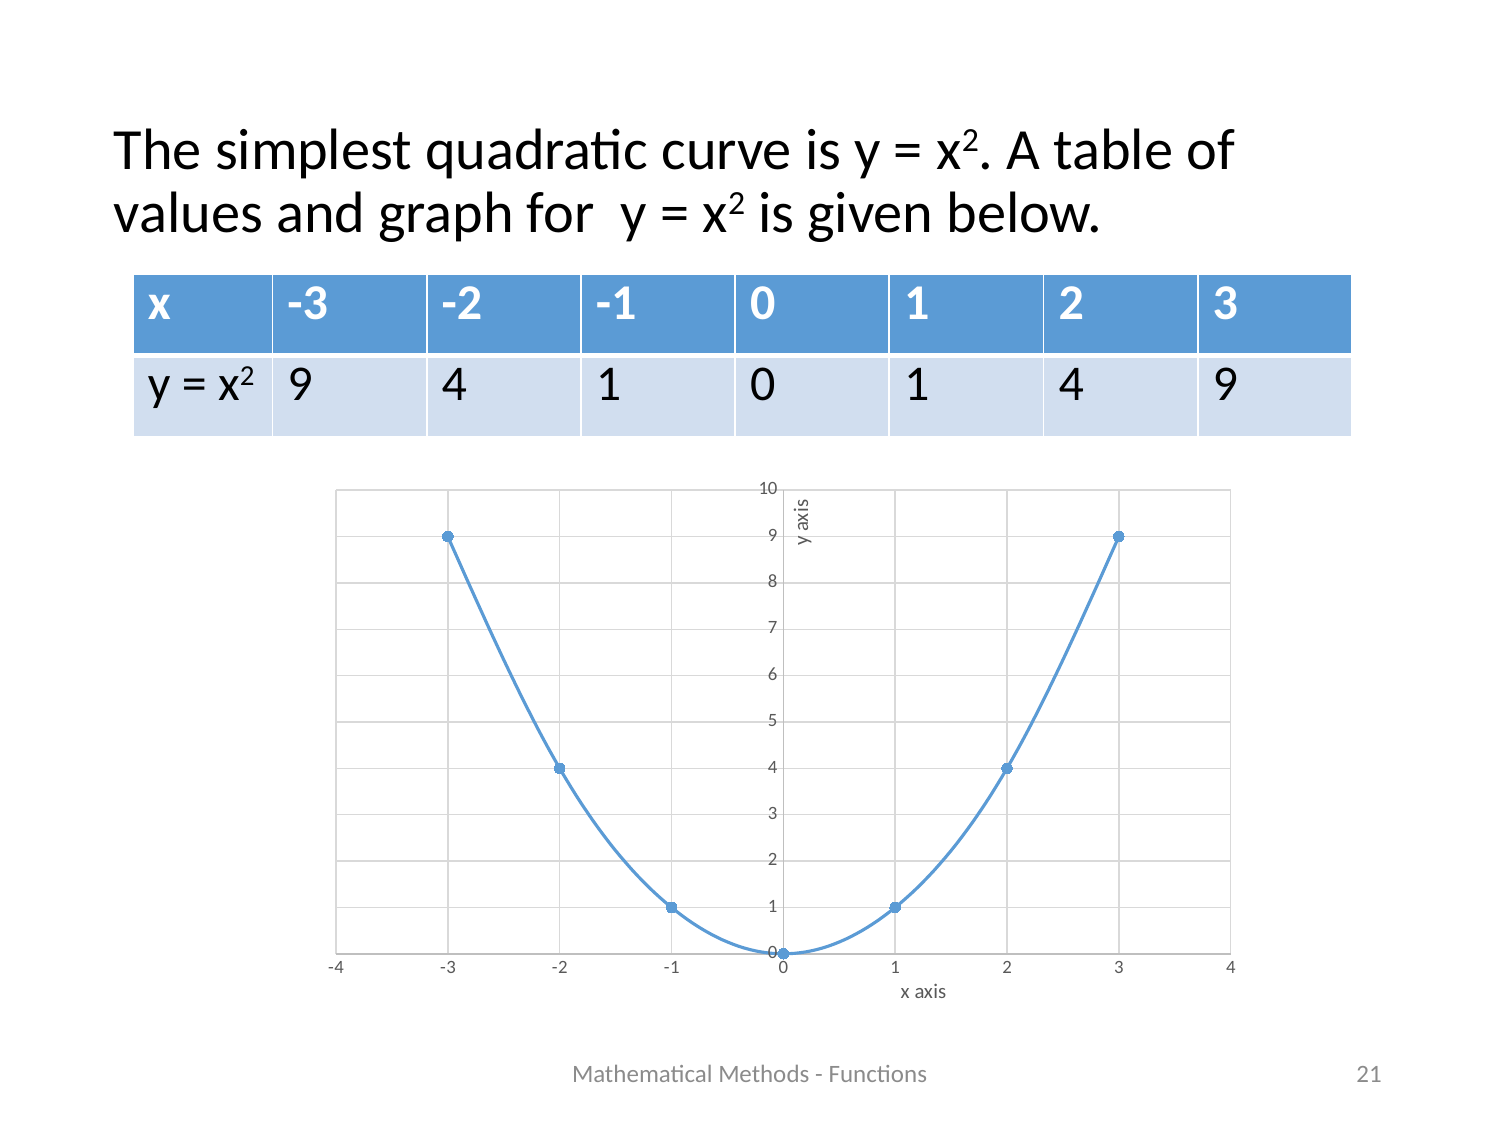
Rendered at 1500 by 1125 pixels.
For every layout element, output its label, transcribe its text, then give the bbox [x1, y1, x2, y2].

table_cell 9 [273, 358, 426, 436]
table_header 0 [736, 275, 888, 353]
table_cell 0 [736, 358, 888, 436]
table_header 2 [1044, 275, 1197, 353]
table_cell y = x2 [134, 358, 272, 436]
table_cell 4 [428, 358, 580, 436]
table_header -2 [428, 275, 580, 353]
slide_number 21 [1059, 1042, 1397, 1103]
list The simplest quadratic curve is y = x2. A table of values and graph for y = x2 is given below. [98, 111, 1393, 1031]
table_header 1 [890, 275, 1043, 353]
table_header x [134, 275, 272, 353]
table_header -3 [273, 275, 426, 353]
table_cell 4 [1044, 358, 1197, 436]
chart [248, 469, 1256, 1048]
table_header -1 [582, 275, 734, 353]
table_header 3 [1199, 275, 1351, 353]
table_cell 1 [890, 358, 1043, 436]
table_cell 9 [1199, 358, 1351, 436]
table_cell 1 [582, 358, 734, 436]
footer Mathematical Methods - Functions [496, 1048, 1004, 1103]
